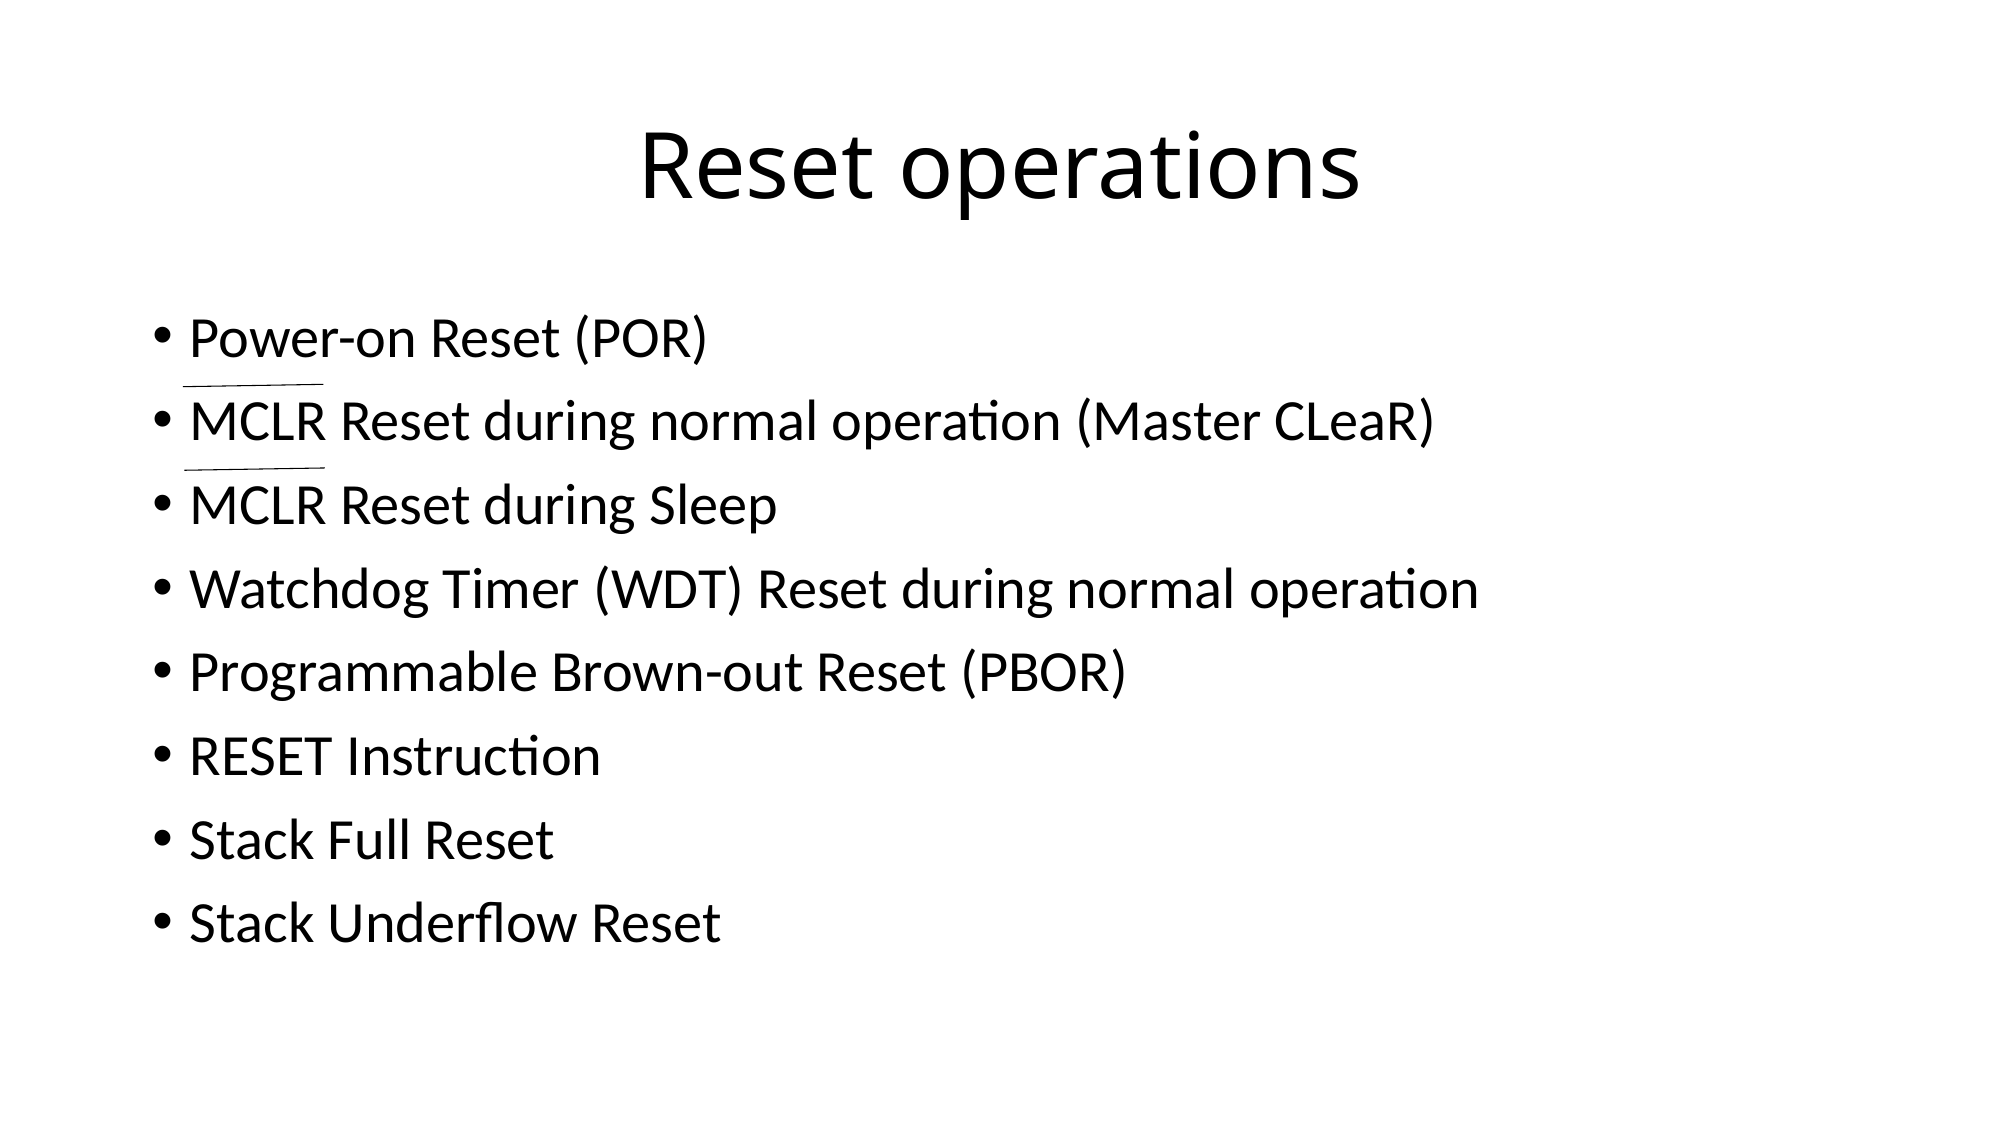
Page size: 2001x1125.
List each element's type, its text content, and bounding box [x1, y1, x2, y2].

title Reset operations [137, 59, 1863, 278]
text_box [184, 467, 325, 471]
list Power-on Reset (POR) MCLR Reset during normal operation (Master CLeaR) MCLR Reset during Sleep Watchdog Timer (WDT) Reset during normal operation Programmable Brown-out Reset (PBOR) RESET Instruction Stack Full Reset Stack Underflow Reset [137, 299, 1863, 1014]
